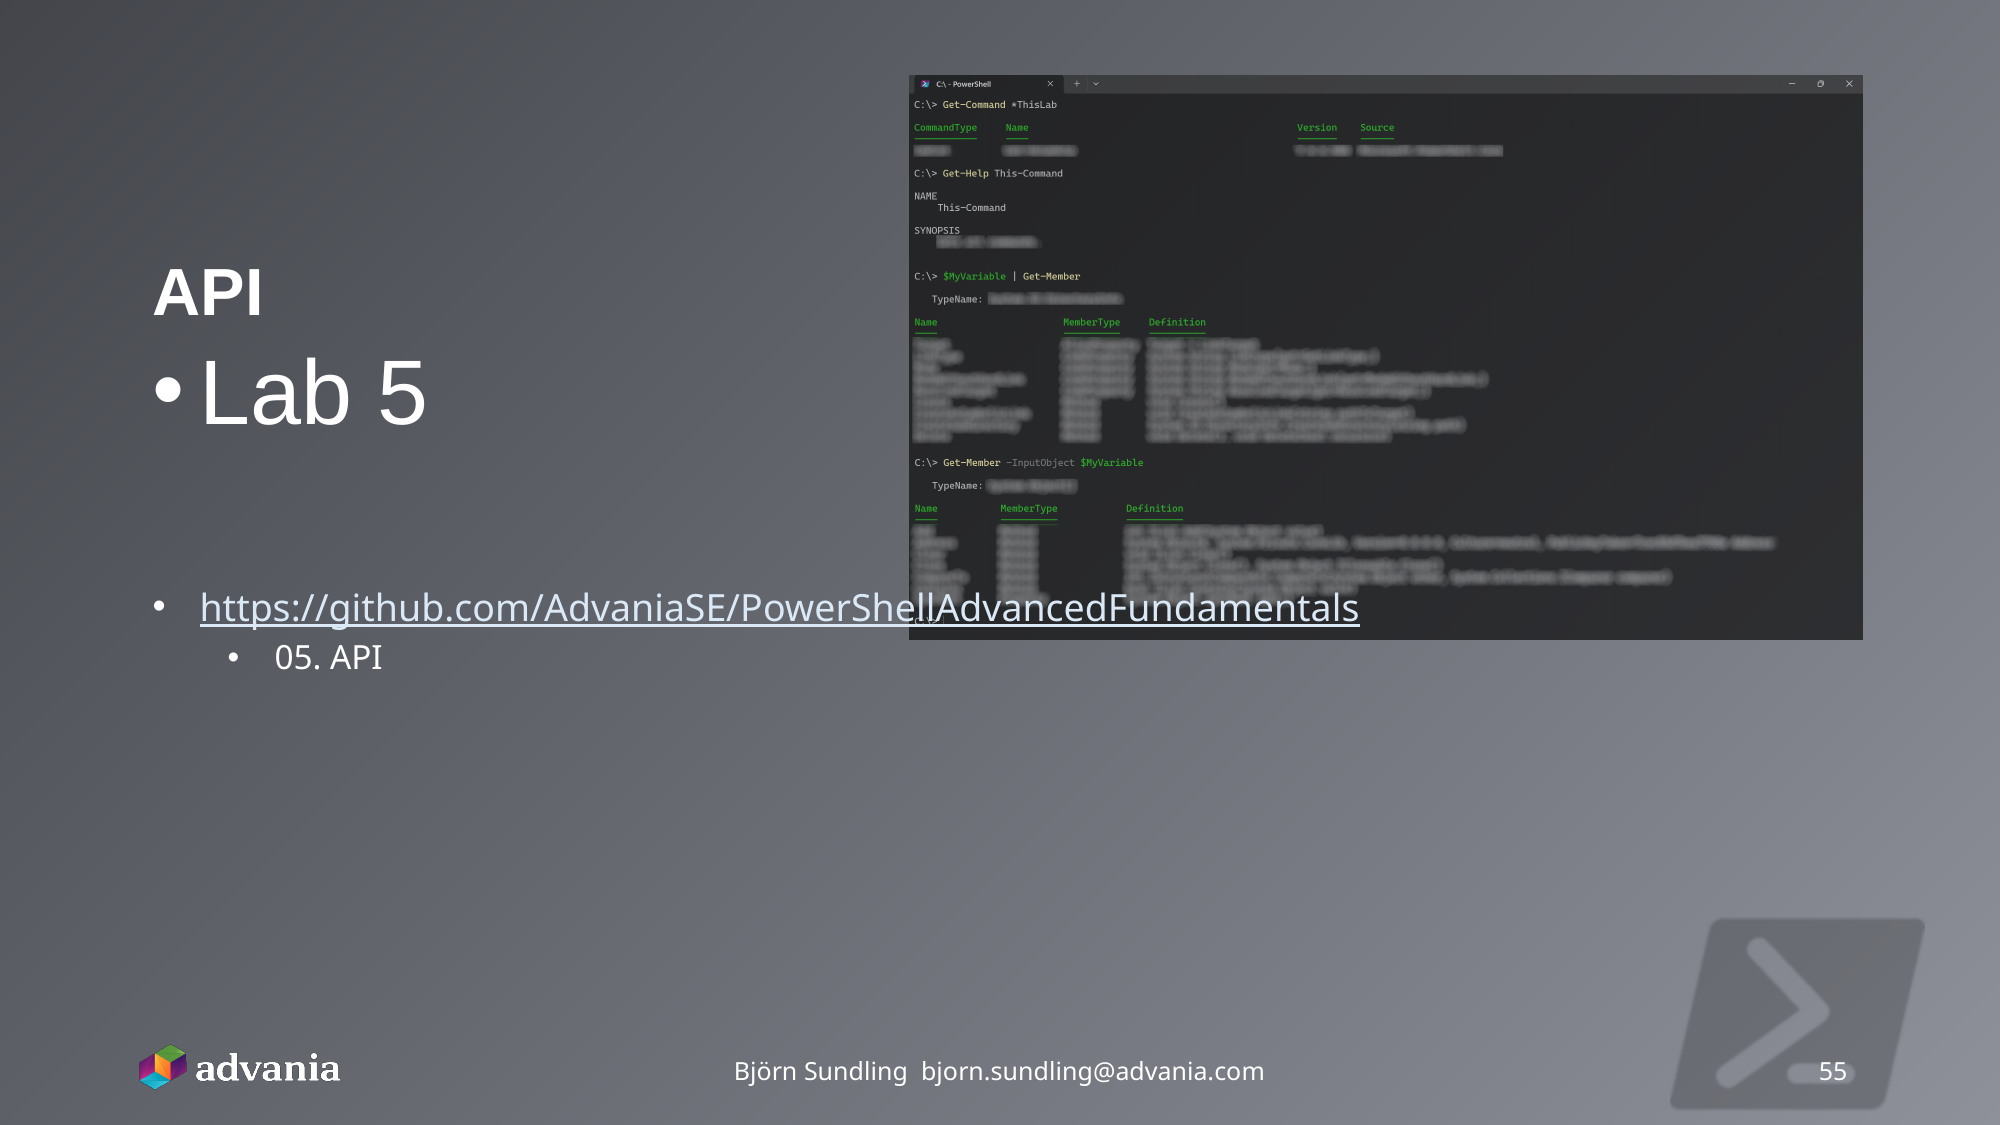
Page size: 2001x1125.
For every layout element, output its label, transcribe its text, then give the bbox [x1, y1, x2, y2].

footer Björn Sundling bjorn.sundling@advania.com [662, 1042, 1338, 1103]
picture [127, 1031, 363, 1103]
title API [137, 75, 1635, 337]
list Lab 5 https://github.com/AdvaniaSE/PowerShellAdvancedFundamentals 05. API [137, 337, 1923, 963]
slide_number 55 [1412, 1042, 1863, 1103]
